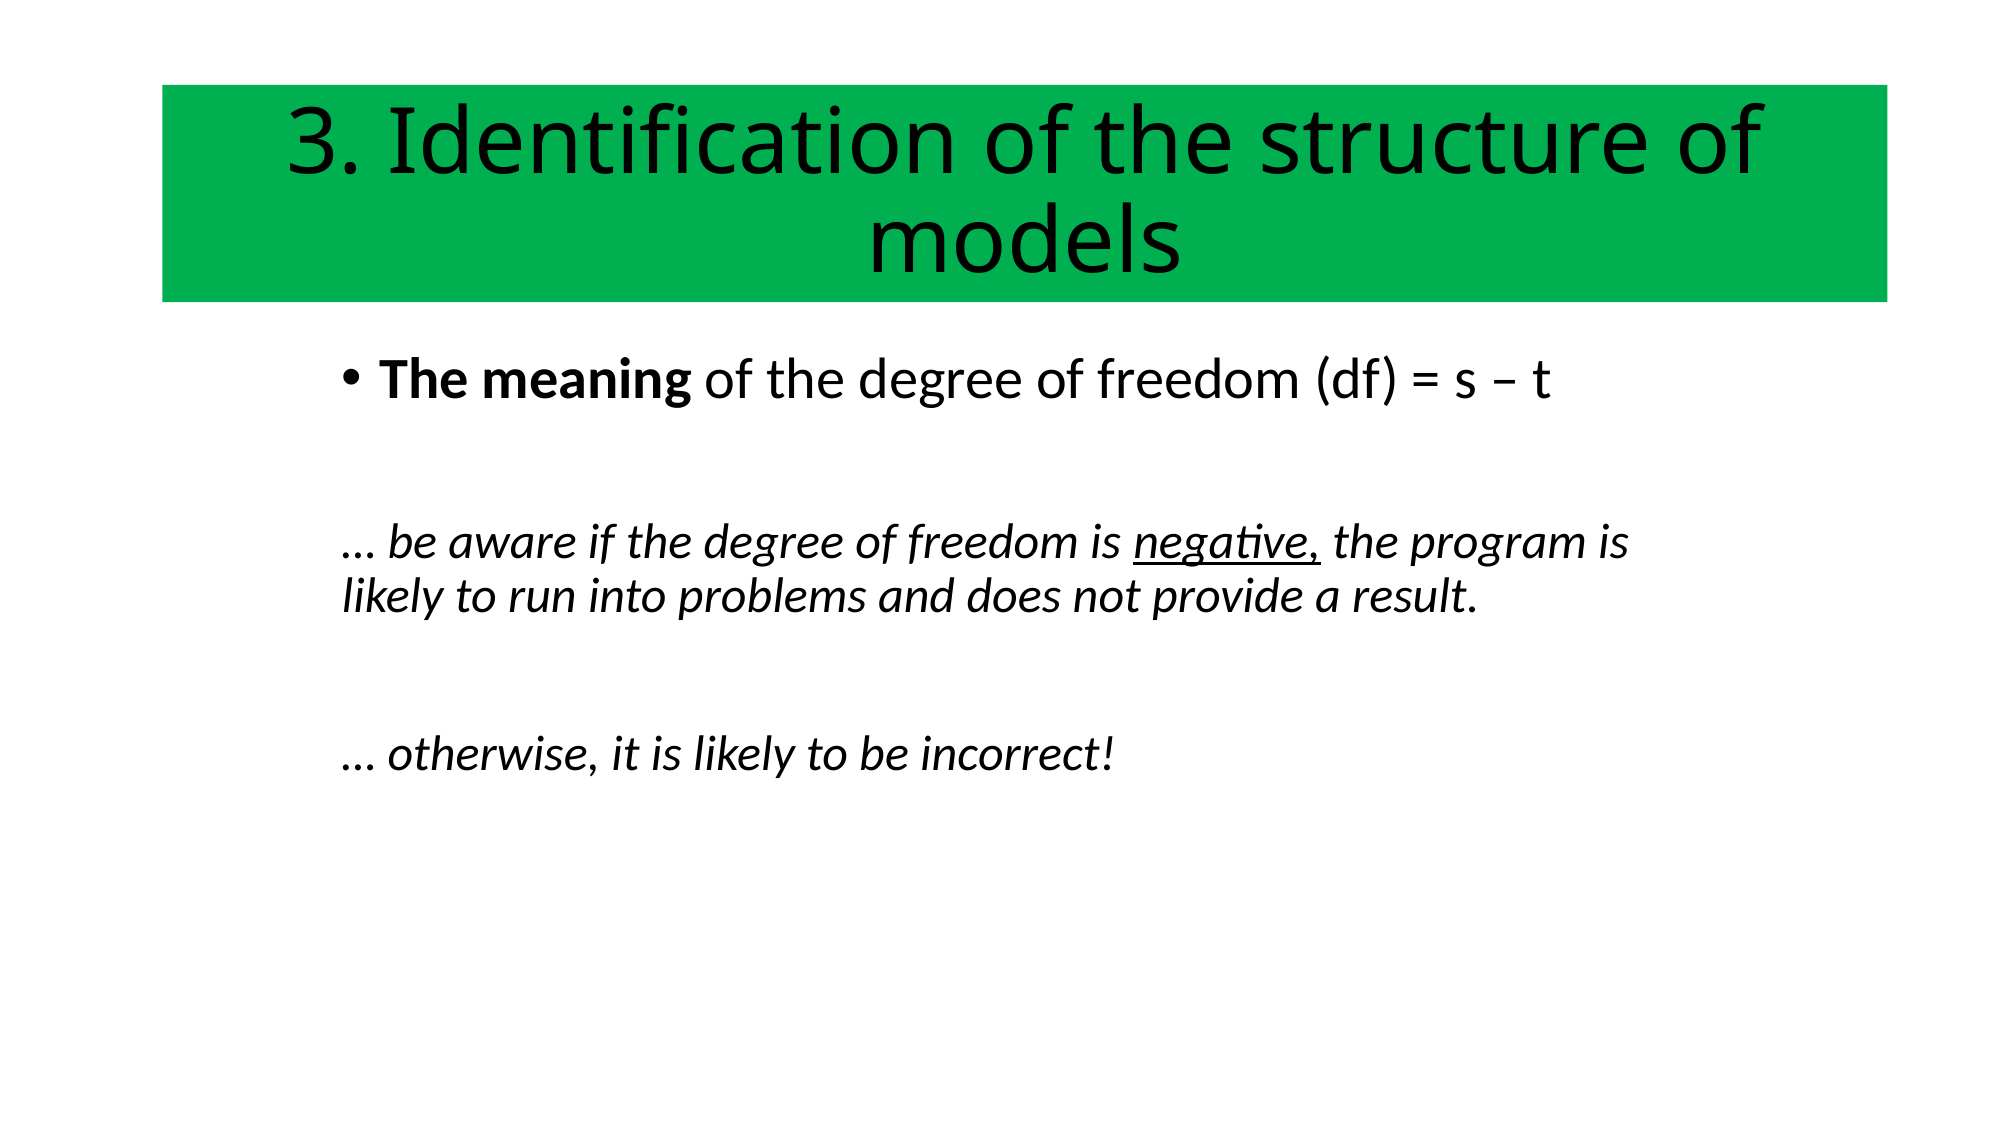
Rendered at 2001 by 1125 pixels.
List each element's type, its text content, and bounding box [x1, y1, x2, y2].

list The meaning of the degree of freedom (df) = s – t … be aware if the degree of freedom is negative, the program is likely to run into problems and does not provide a result. … otherwise, it is likely to be incorrect! [326, 341, 1677, 1084]
text_box 3. Identification of the structure of models [162, 84, 1888, 303]
